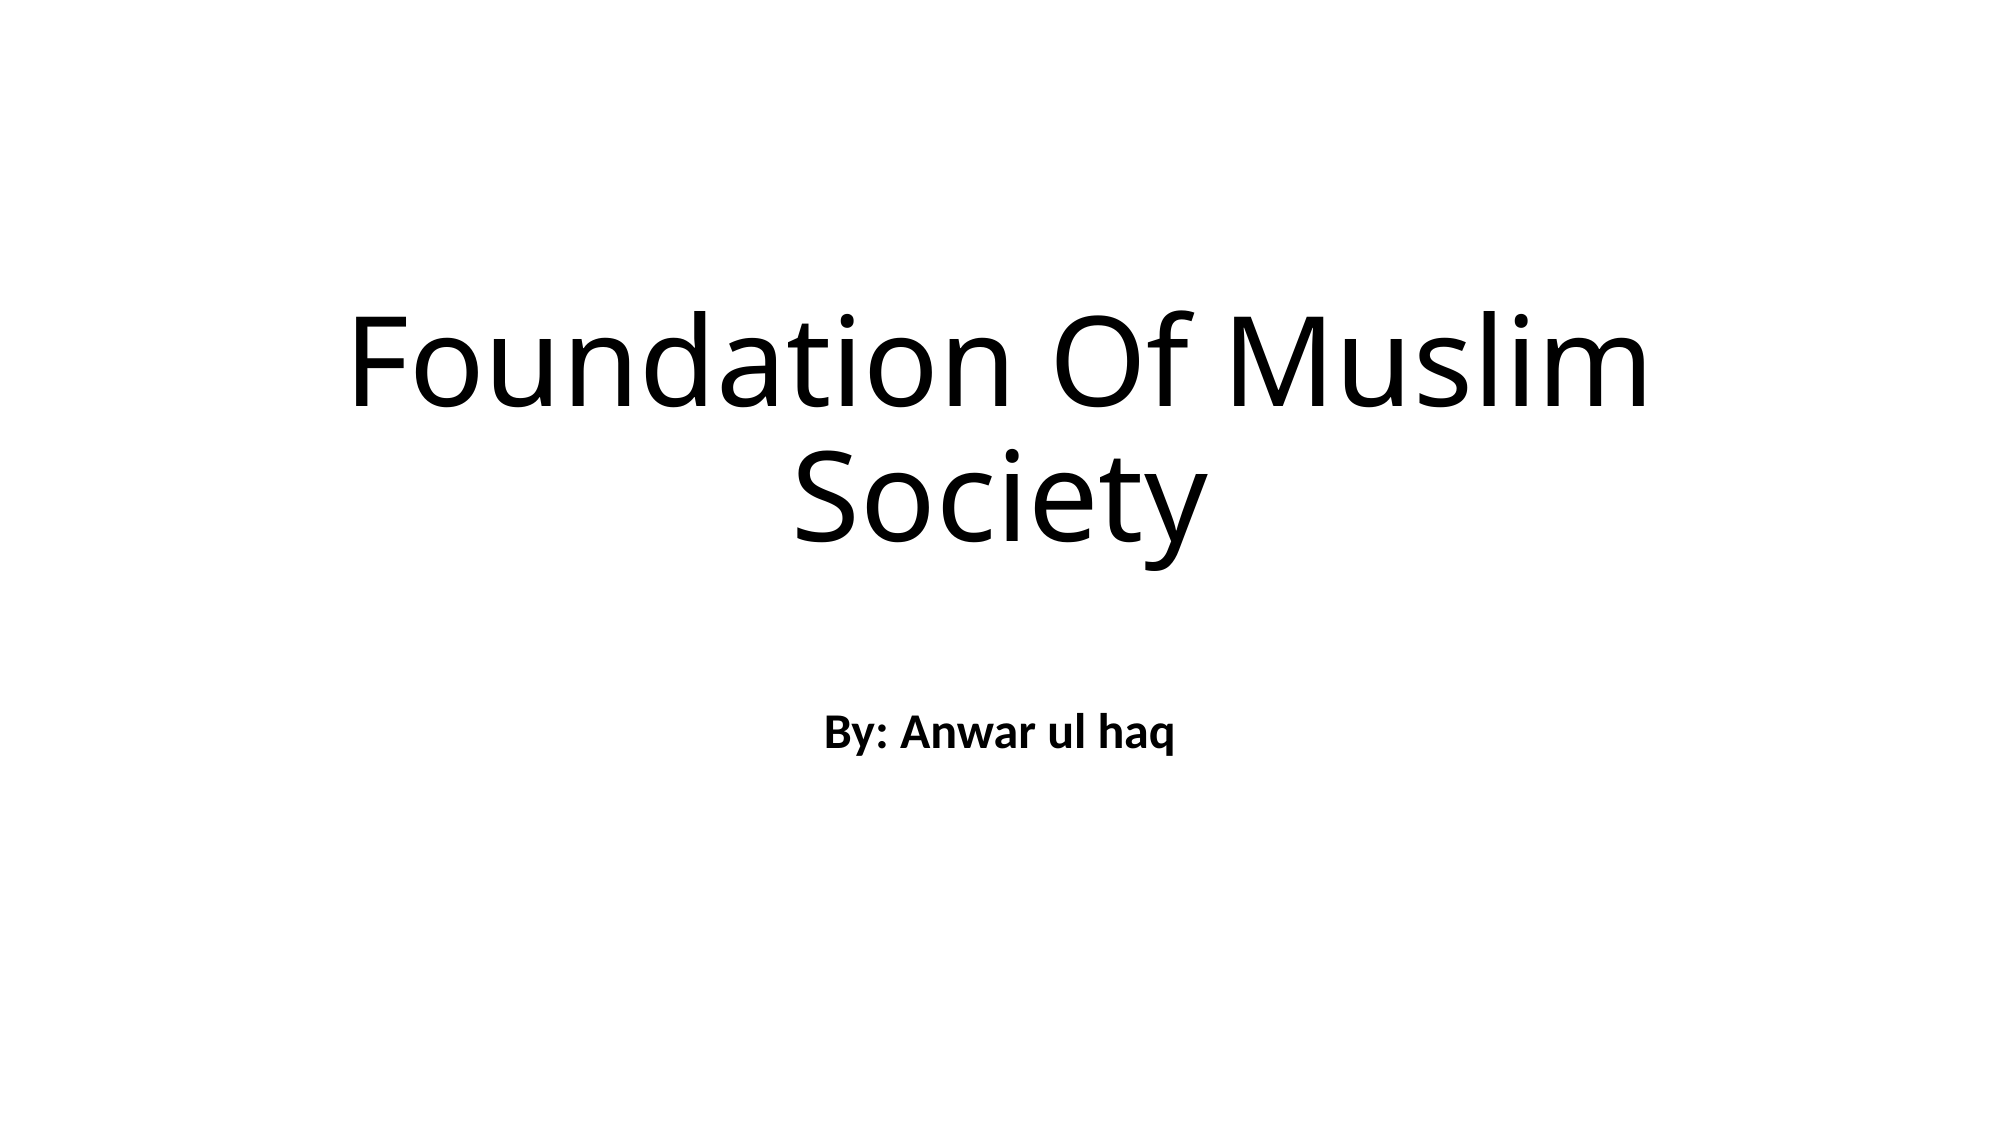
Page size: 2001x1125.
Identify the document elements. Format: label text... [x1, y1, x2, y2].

title Foundation Of Muslim Society [249, 184, 1750, 576]
subtitle By: Anwar ul haq [249, 698, 1750, 863]
